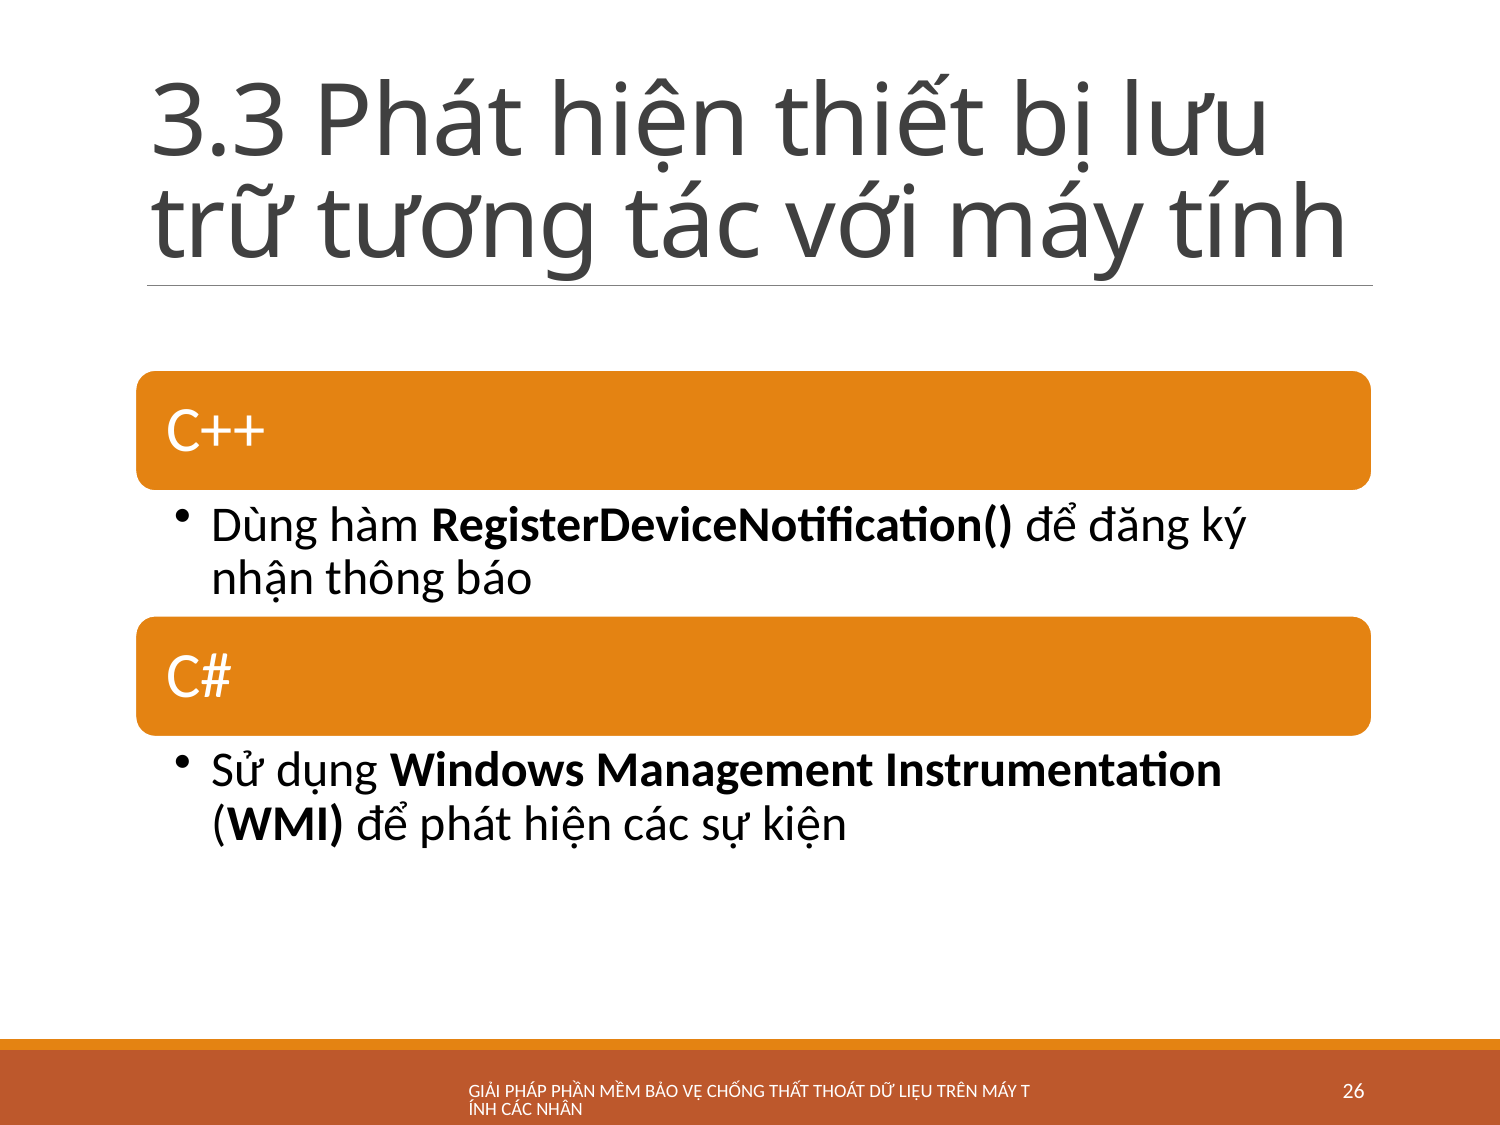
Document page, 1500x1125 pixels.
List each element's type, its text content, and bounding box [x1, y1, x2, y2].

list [134, 367, 1373, 864]
title 3.3 Phát hiện thiết bị lưu trữ tương tác với máy tính [135, 47, 1373, 285]
slide_number 26 [1218, 1059, 1380, 1120]
footer Giải pháp phần mềm bảo vệ chống thất thoát dữ liệu trên máy tính các nhân [453, 1059, 1047, 1120]
